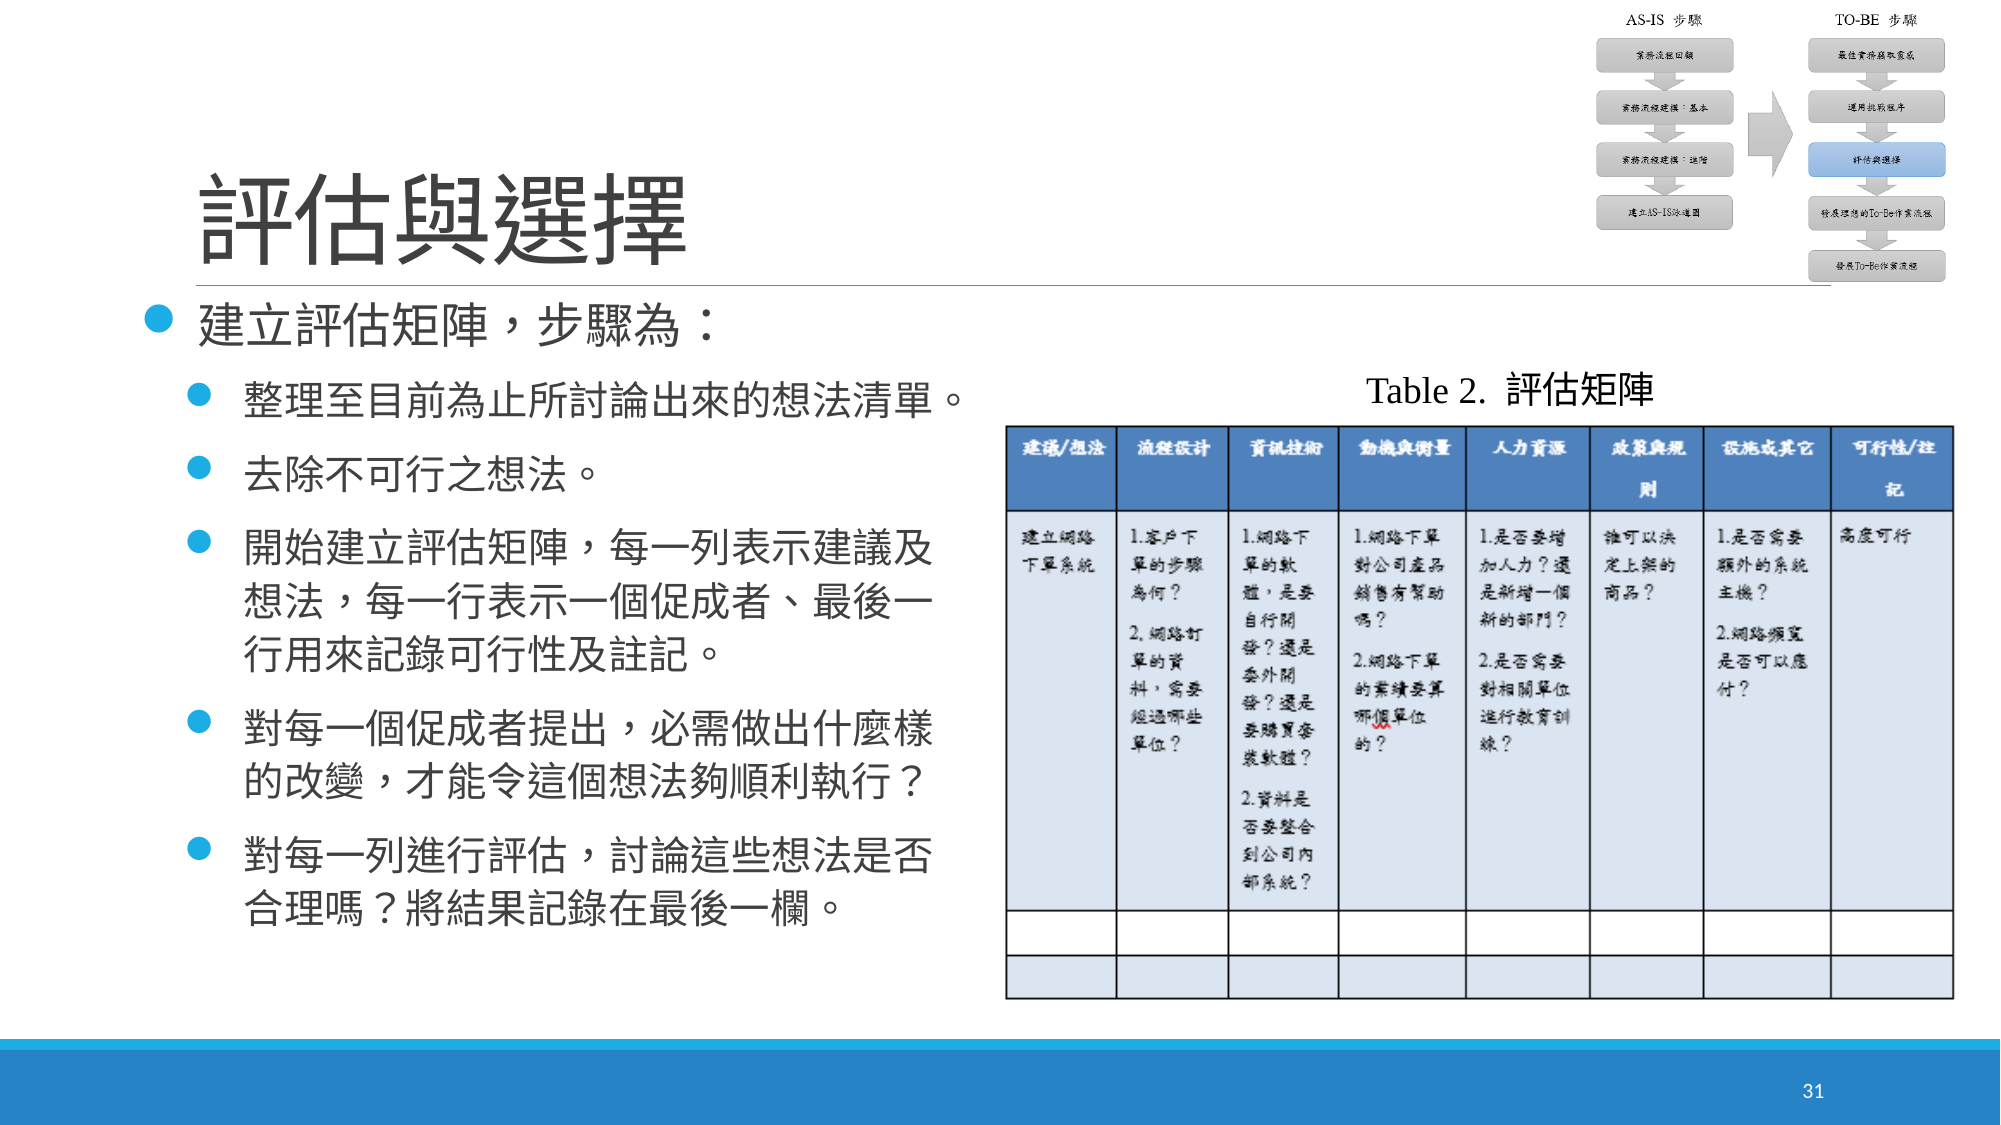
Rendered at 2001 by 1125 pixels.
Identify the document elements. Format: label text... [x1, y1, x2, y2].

slide_number 31 [1624, 1059, 1840, 1120]
text_box Table 2. 評估矩陣 [1351, 359, 1671, 416]
picture [999, 419, 1964, 1005]
text_box 建立評估矩陣，步驟為： 整理至目前為止所討論出來的想法清單。 去除不可行之想法。 開始建立評估矩陣，每一列表示建議及想法，每一行表示一個促成者、最後一行用來記錄可行性及註記。 對每一個促成者提出，必需做出什麼樣的改變，才能令這個想法夠順利執行？ 對每一列進行評估，討論這些想法是否合理嗎？將結果記錄在最後一欄。 [140, 294, 935, 1034]
title 評估與選擇 [180, 47, 1436, 285]
picture [1593, 4, 1949, 286]
